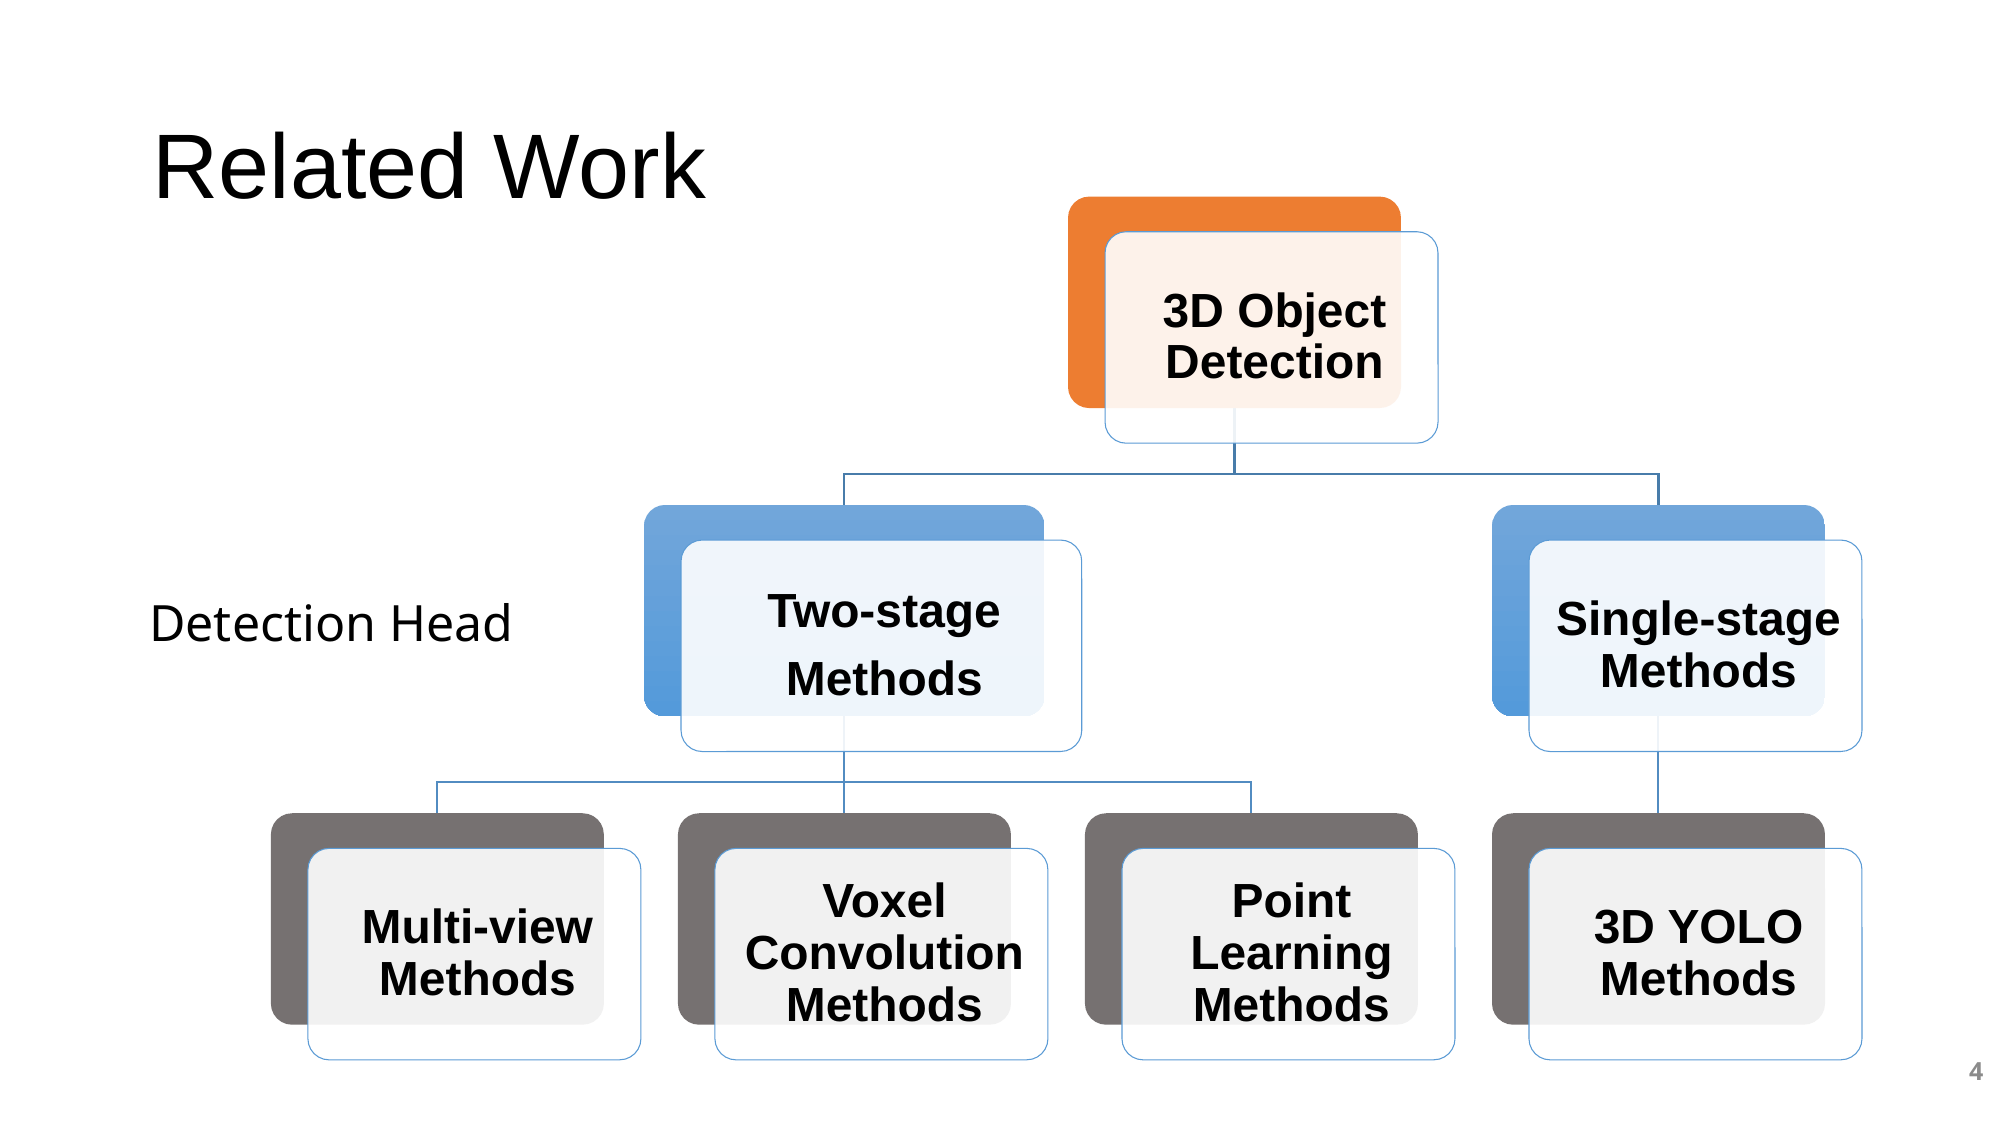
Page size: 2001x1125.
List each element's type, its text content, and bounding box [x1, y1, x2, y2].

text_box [270, 183, 1863, 1073]
text_box Detection Head [134, 584, 270, 659]
title Related Work [137, 59, 1863, 278]
slide_number 4 [1548, 1042, 1999, 1103]
